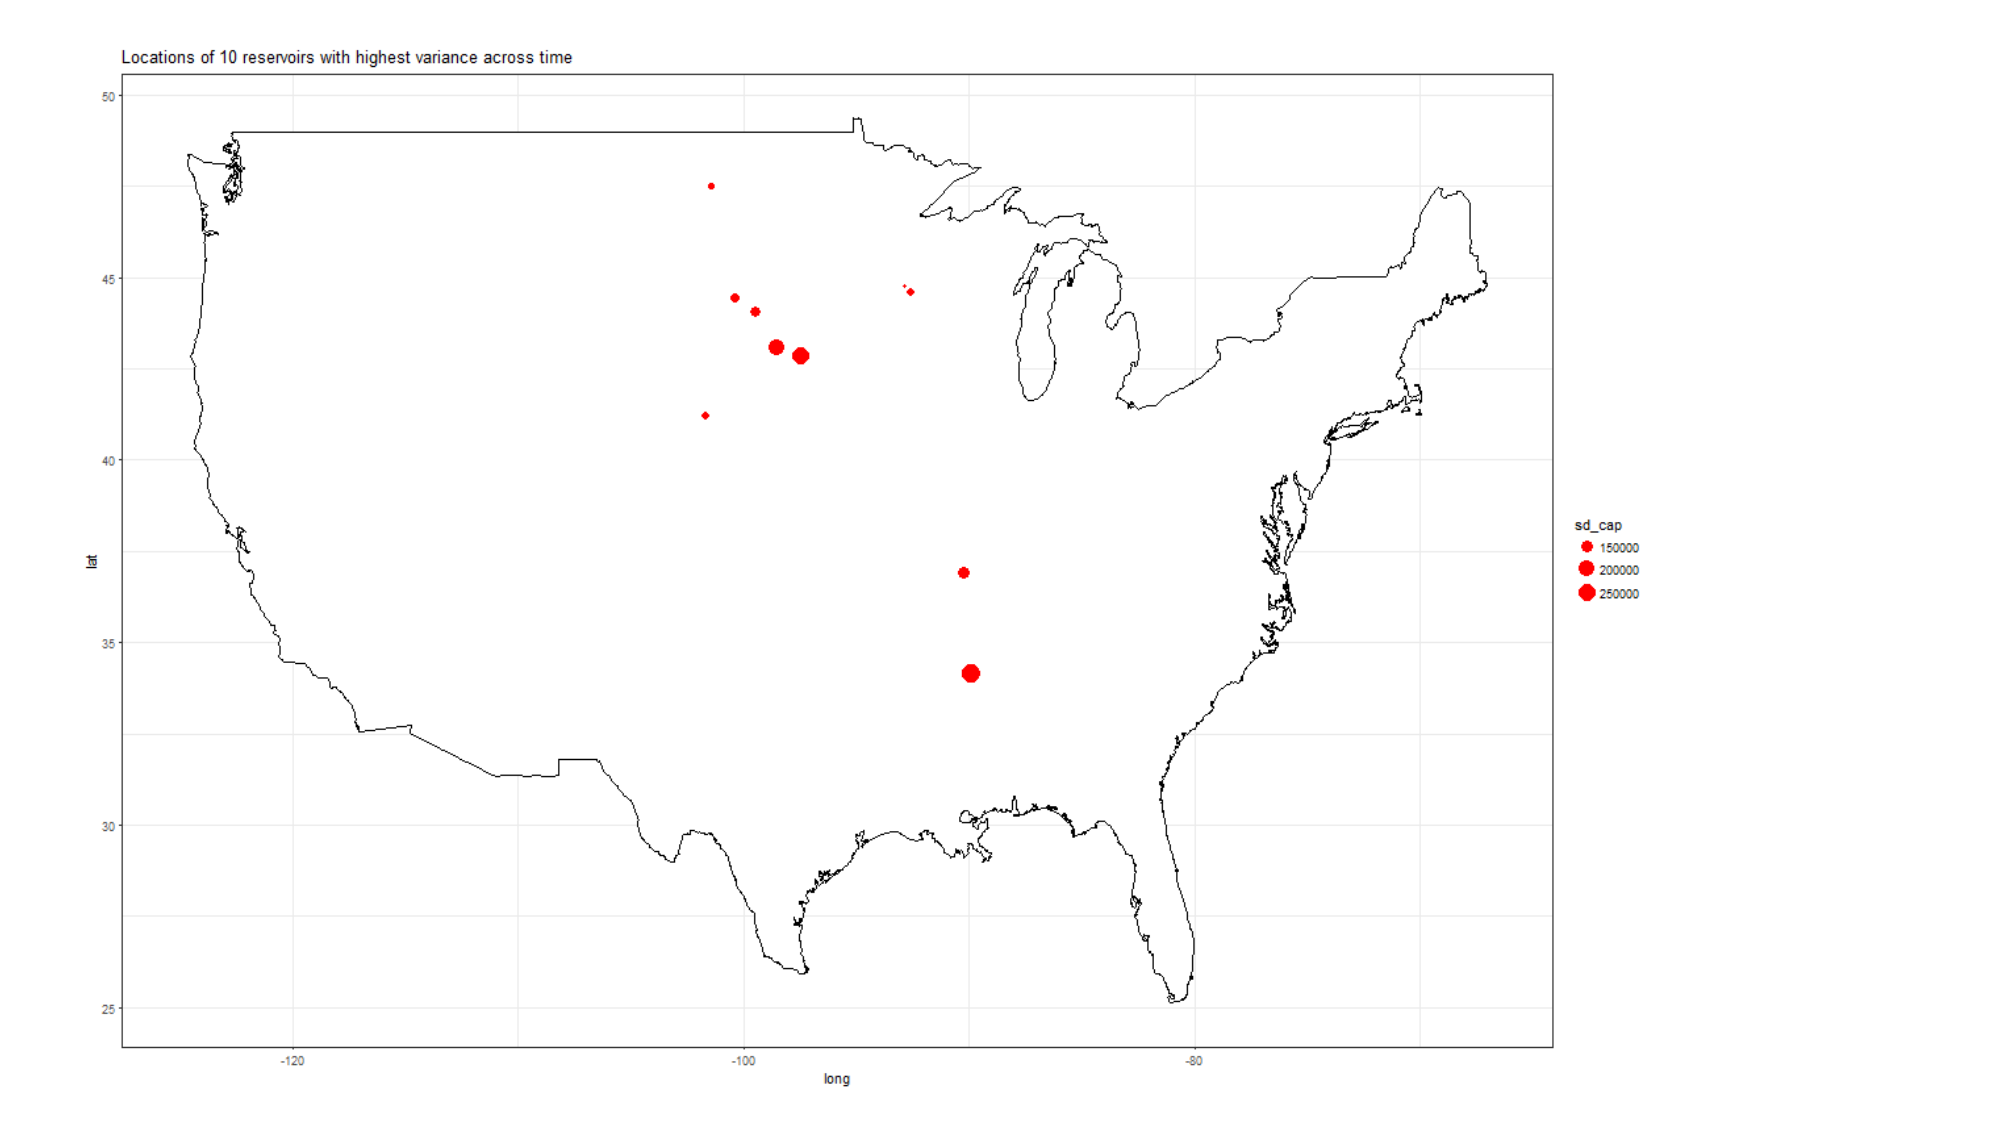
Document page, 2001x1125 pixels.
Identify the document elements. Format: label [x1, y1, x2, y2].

list [77, 41, 1655, 1093]
